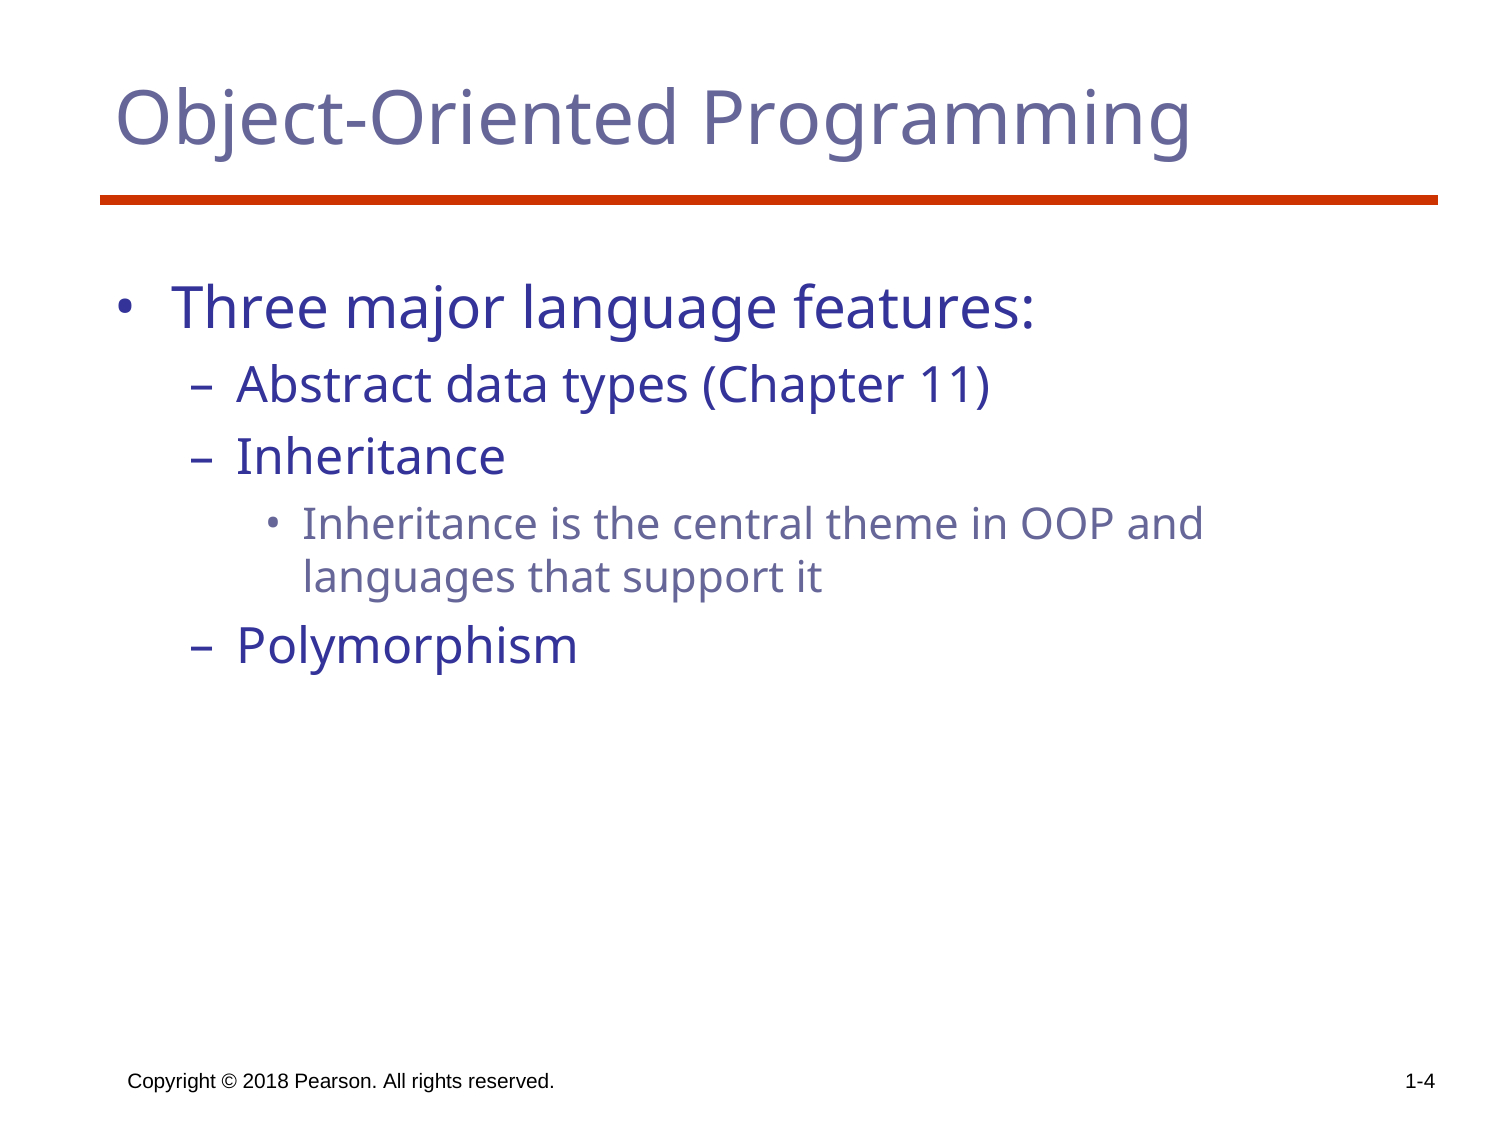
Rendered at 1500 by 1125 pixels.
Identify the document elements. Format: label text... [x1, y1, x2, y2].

title Object-Oriented Programming [99, 62, 1438, 250]
text_box 1-<number> [1137, 1024, 1450, 1100]
text_box Copyright © 2018 Pearson. All rights reserved. [112, 1024, 800, 1100]
list Three major language features: Abstract data types (Chapter 11) Inheritance Inheritance is the central theme in OOP and languages that support it Polymorphism [99, 262, 1438, 1013]
